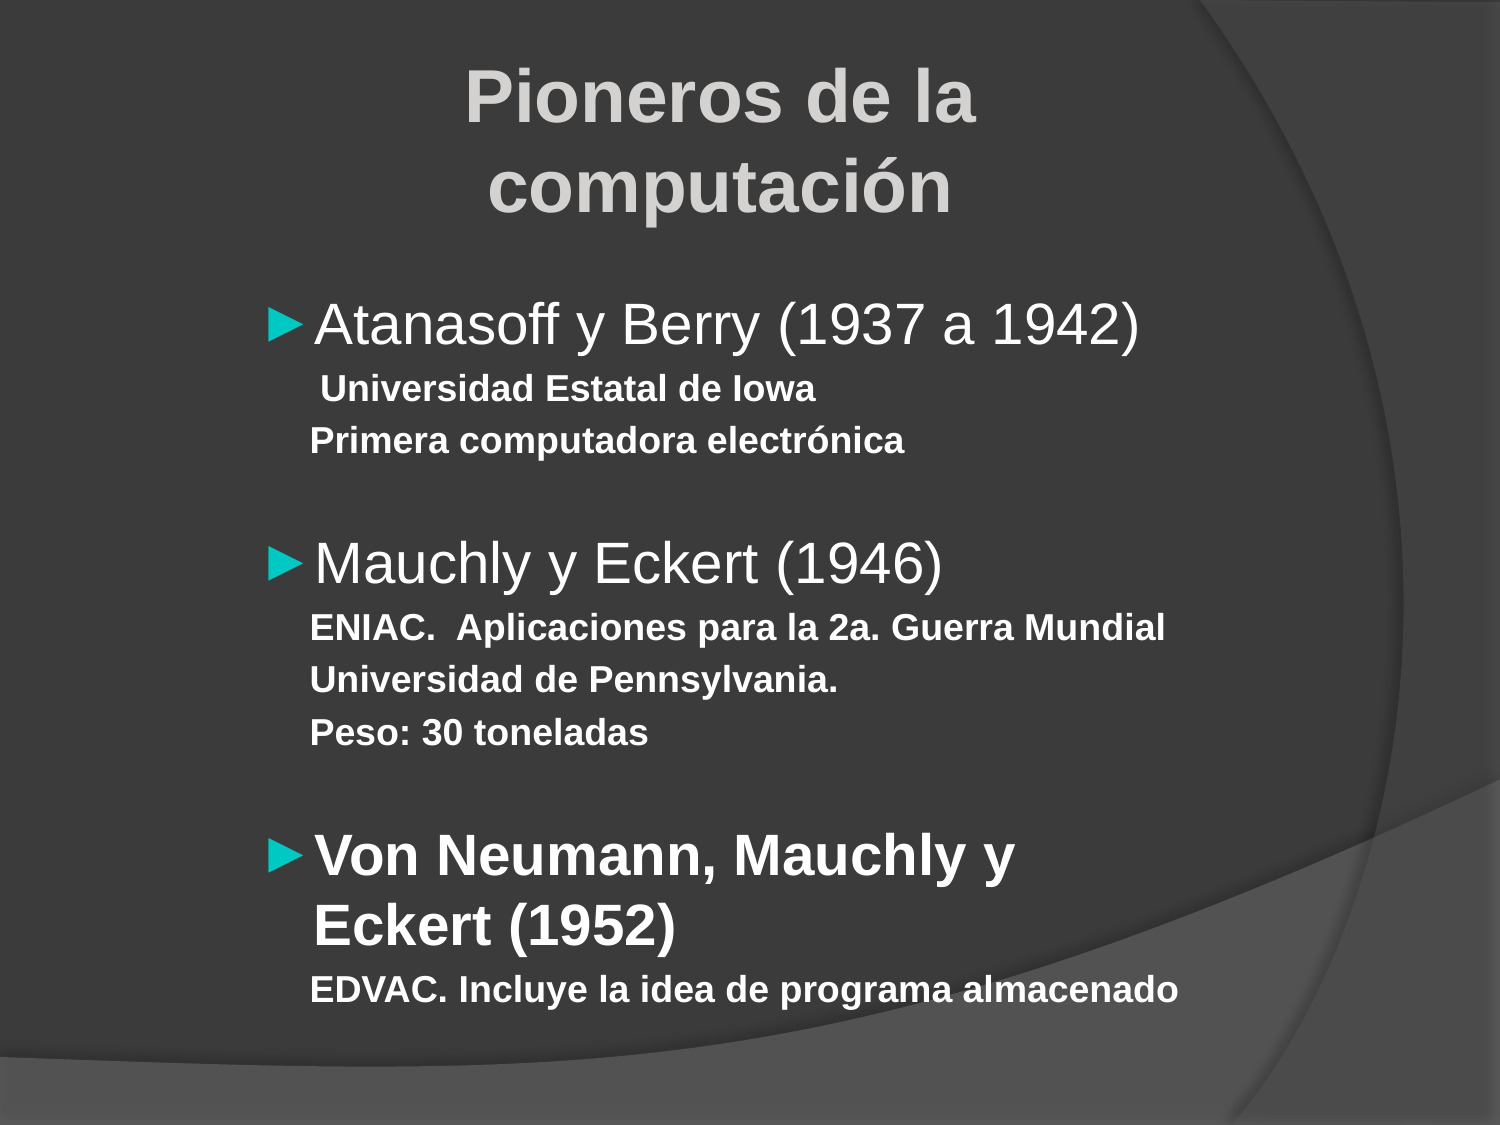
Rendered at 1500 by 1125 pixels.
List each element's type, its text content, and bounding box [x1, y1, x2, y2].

text_box Pioneros de la computación [242, 66, 1199, 208]
text_box Atanasoff y Berry (1937 a 1942) Universidad Estatal de Iowa Primera computadora electrónica Mauchly y Eckert (1946) ENIAC. Aplicaciones para la 2a. Guerra Mundial Universidad de Pennsylvania. Peso: 30 toneladas Von Neumann, Mauchly y Eckert (1952) EDVAC. Incluye la idea de programa almacenado [242, 278, 1199, 1125]
